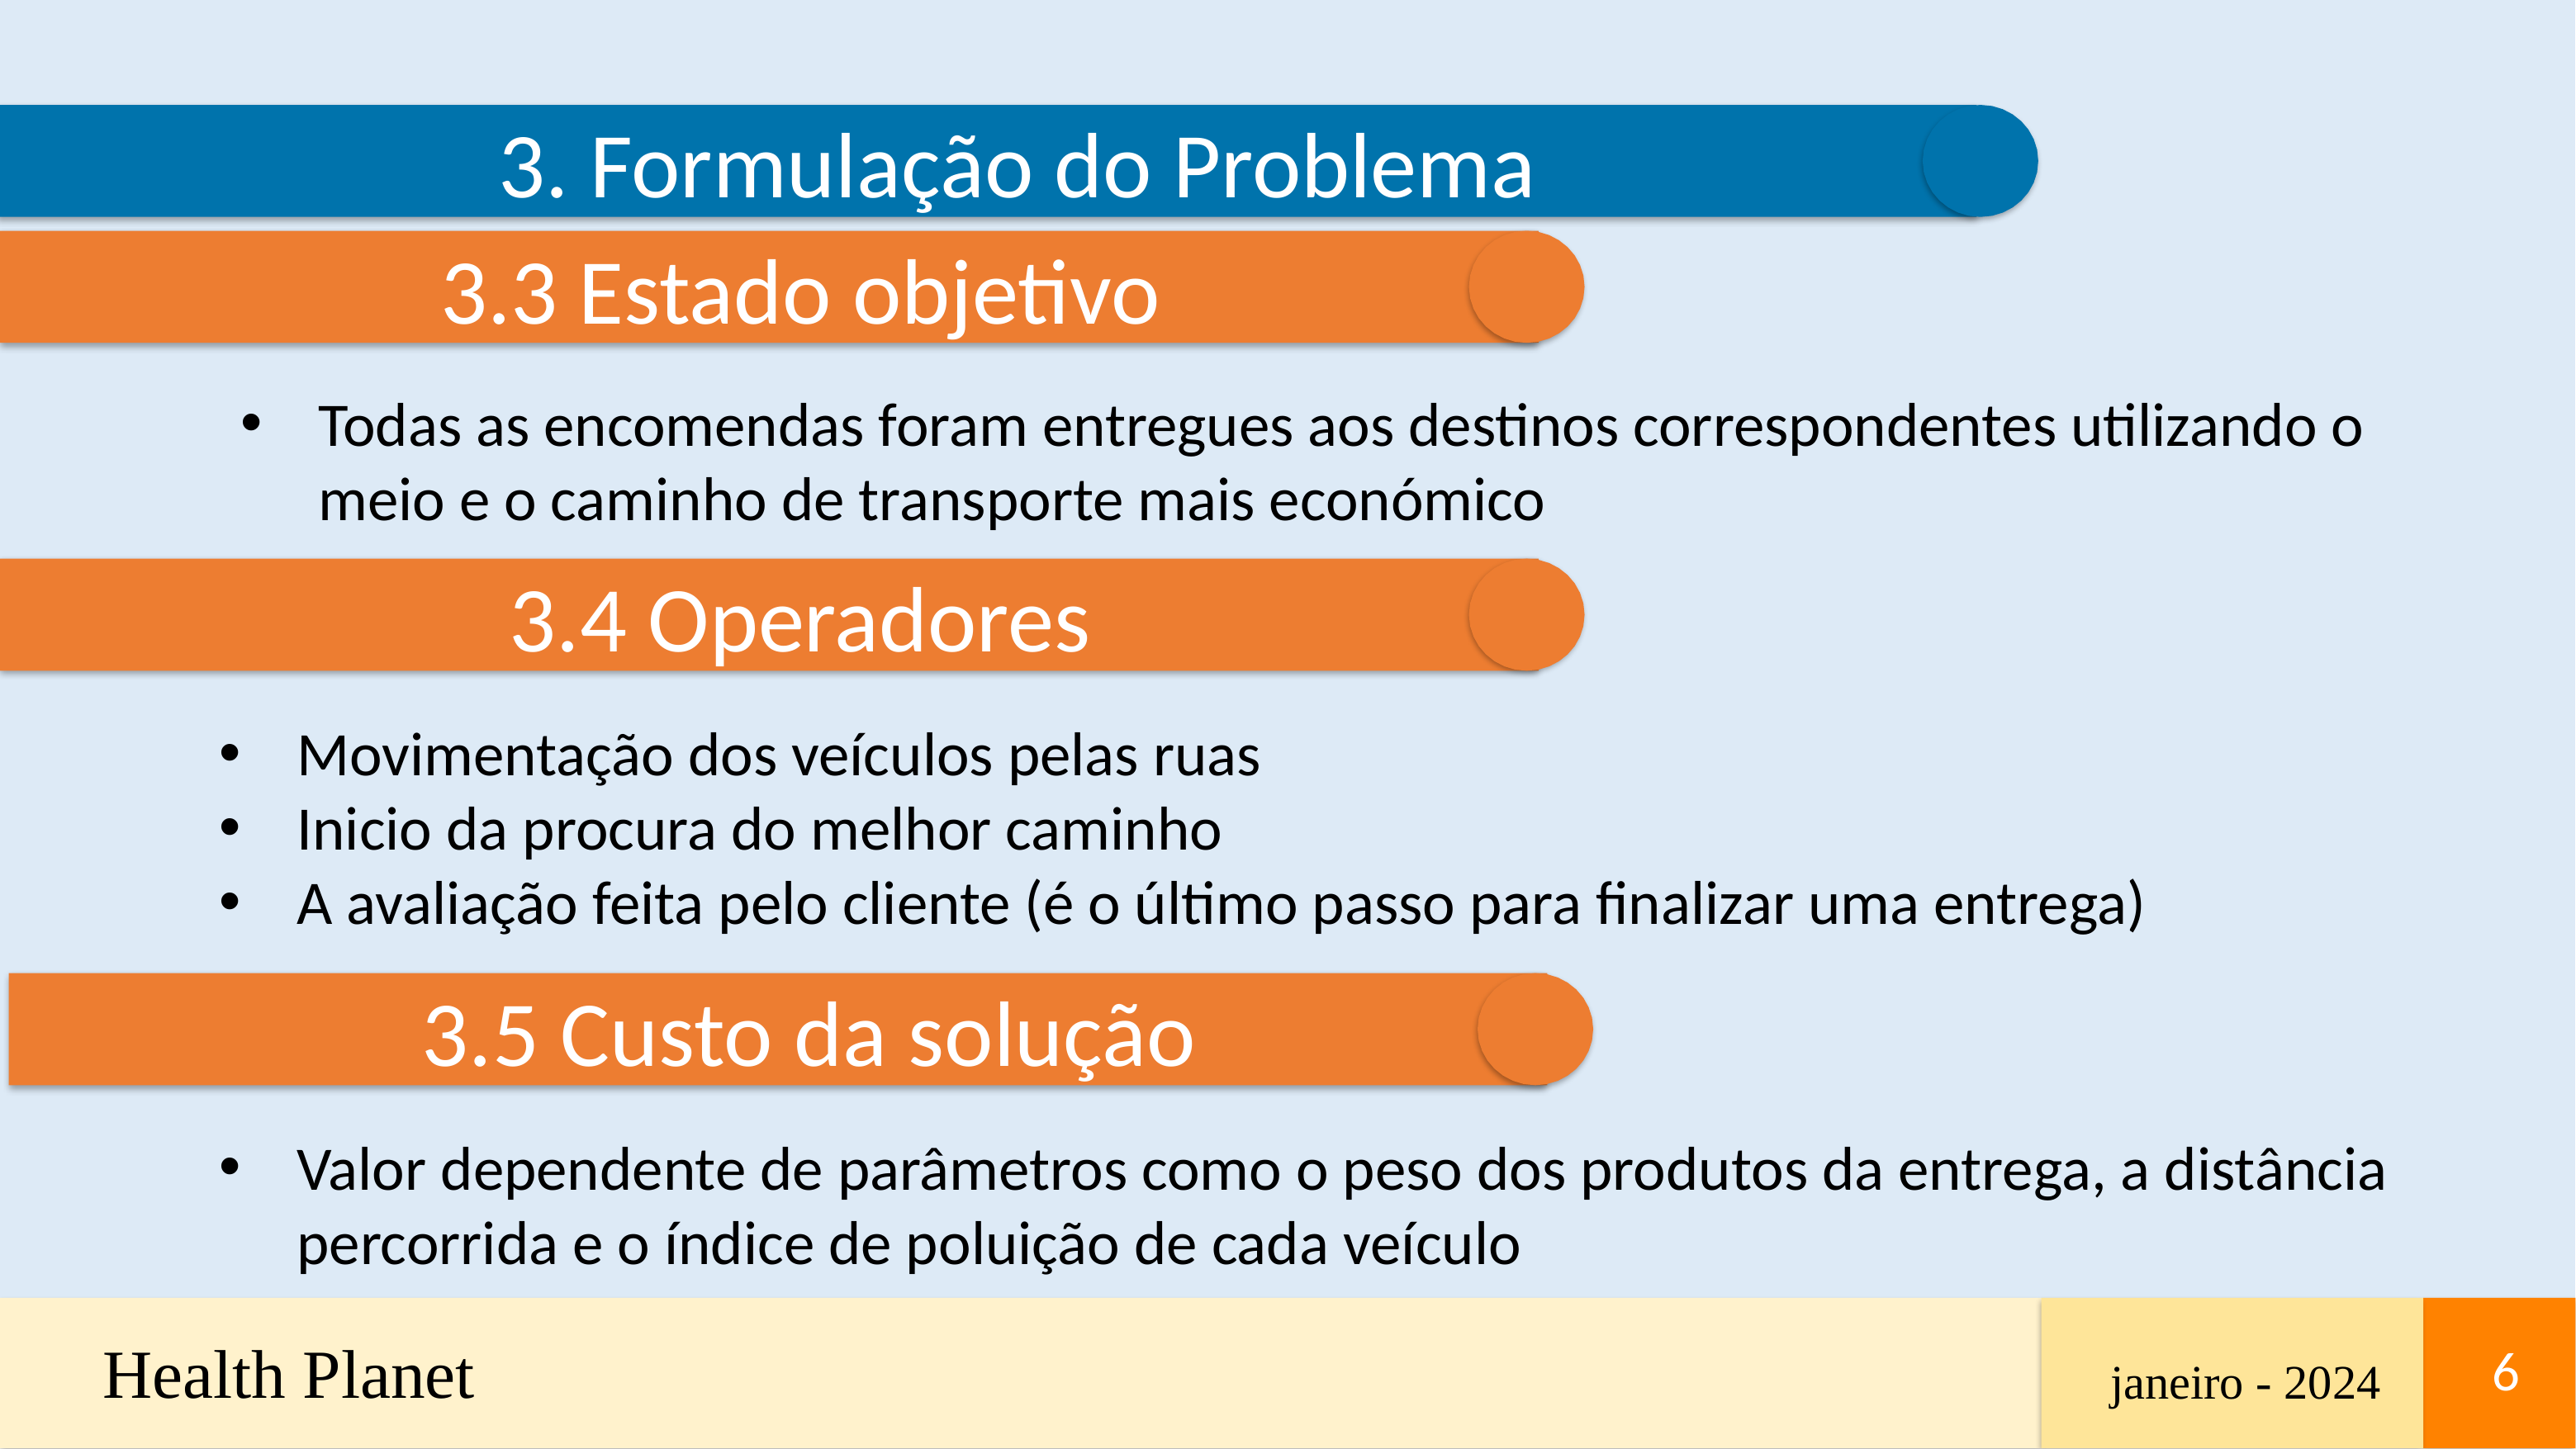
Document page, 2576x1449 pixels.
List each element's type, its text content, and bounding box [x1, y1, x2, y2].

text_box 3.3 Estado objetivo [0, 230, 1516, 343]
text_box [0, 104, 2039, 218]
text_box 3.5 Custo da solução [8, 973, 1524, 1086]
text_box Valor dependente de parâmetros como o peso dos produtos da entrega, a distância percorrida e o índice de poluição de cada veículo [206, 1122, 2422, 1283]
text_box [1468, 558, 1585, 671]
text_box [1478, 973, 1594, 1086]
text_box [0, 1297, 2576, 1449]
text_box Todas as encomendas foram entregues aos destinos correspondentes utilizando o meio e o caminho de transporte mais económico [228, 377, 2493, 539]
text_box [1468, 230, 1585, 343]
text_box 3.4 Operadores [0, 558, 1516, 671]
text_box Movimentação dos veículos pelas ruas Inicio da procura do melhor caminho A avaliação feita pelo cliente (é o último passo para finalizar uma entrega) [206, 708, 2446, 944]
